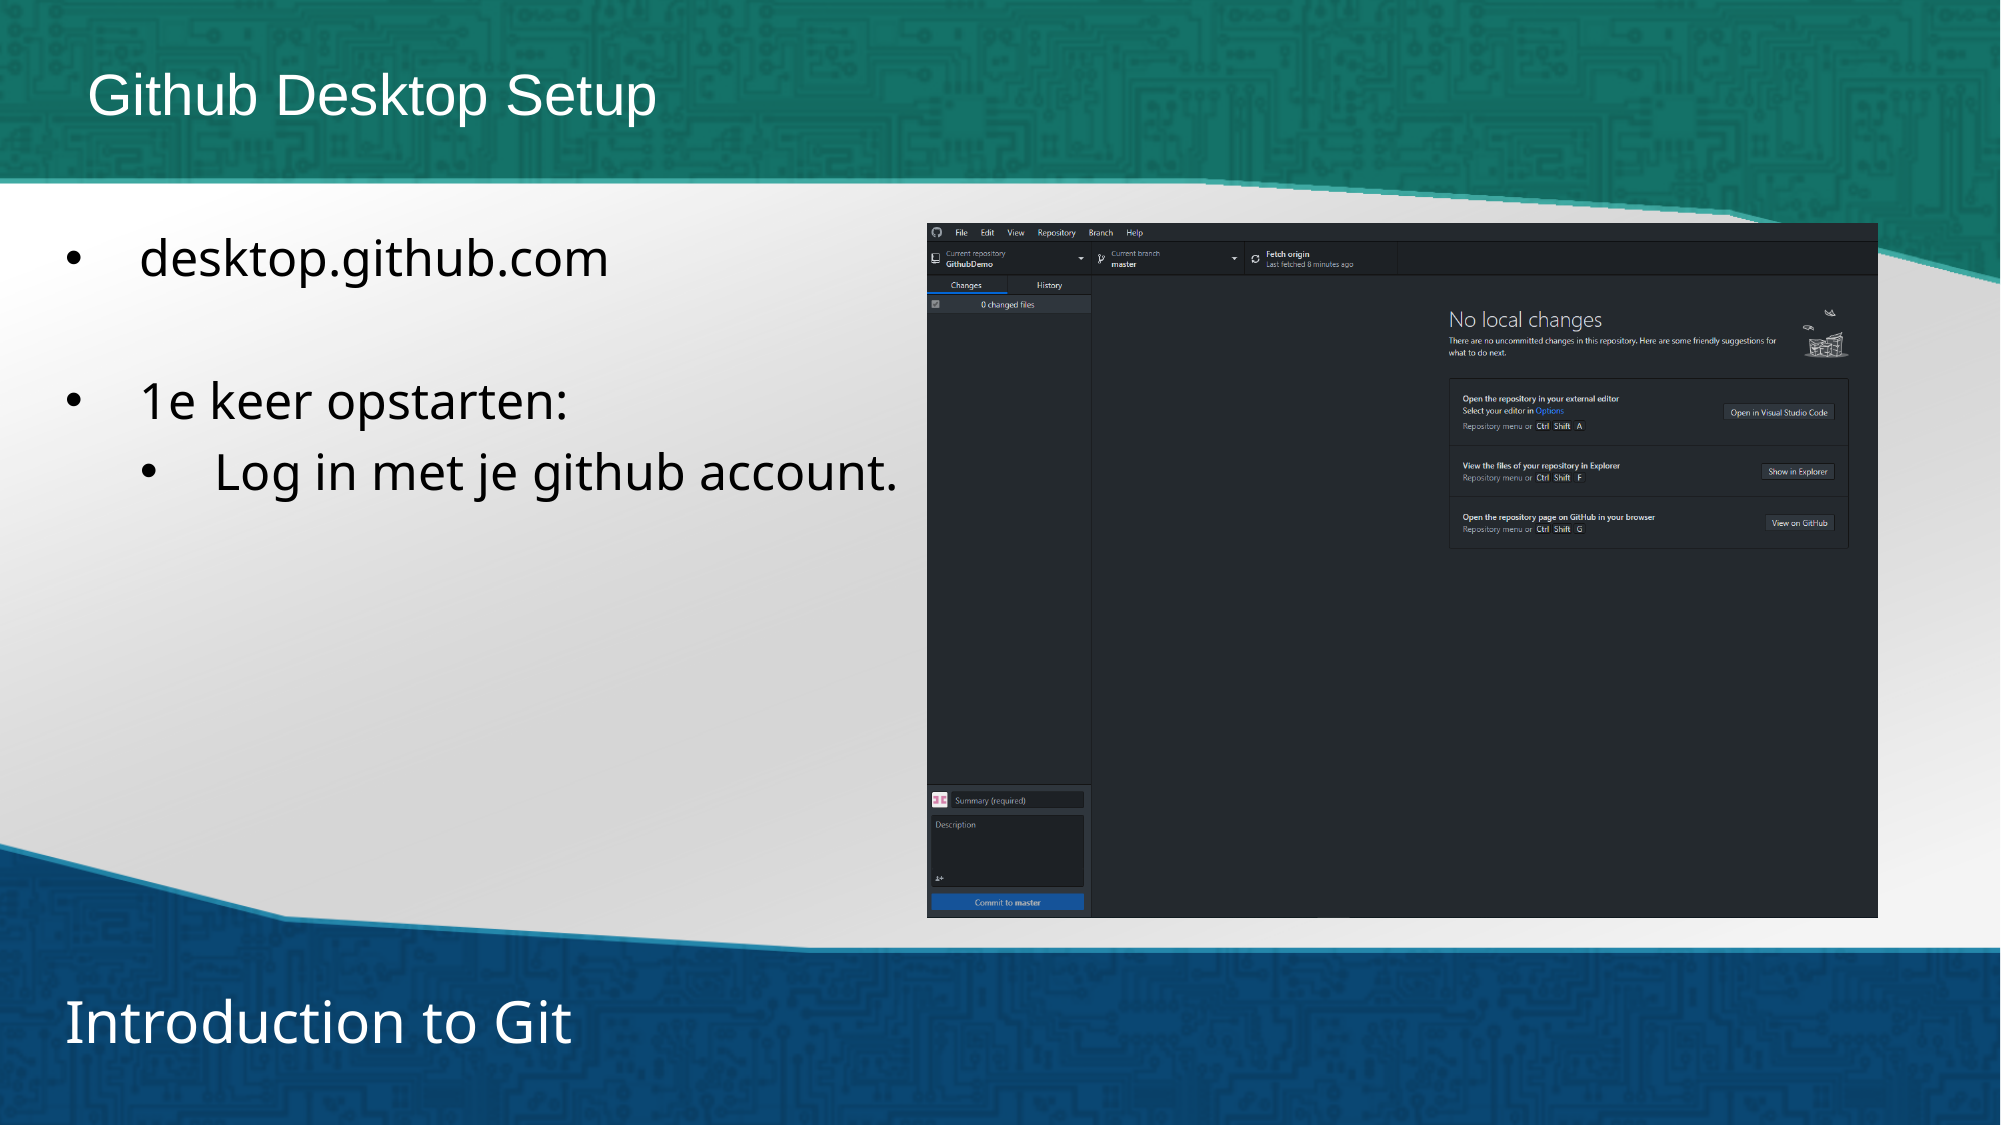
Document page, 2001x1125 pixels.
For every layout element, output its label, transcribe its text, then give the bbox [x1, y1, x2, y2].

text_box desktop.github.com 1e keer opstarten: Log in met je github account. [44, 206, 1909, 918]
text_box Introduction to Git [44, 965, 1637, 1091]
picture [0, 0, 2001, 1125]
title Github Desktop Setup [72, 42, 1664, 168]
